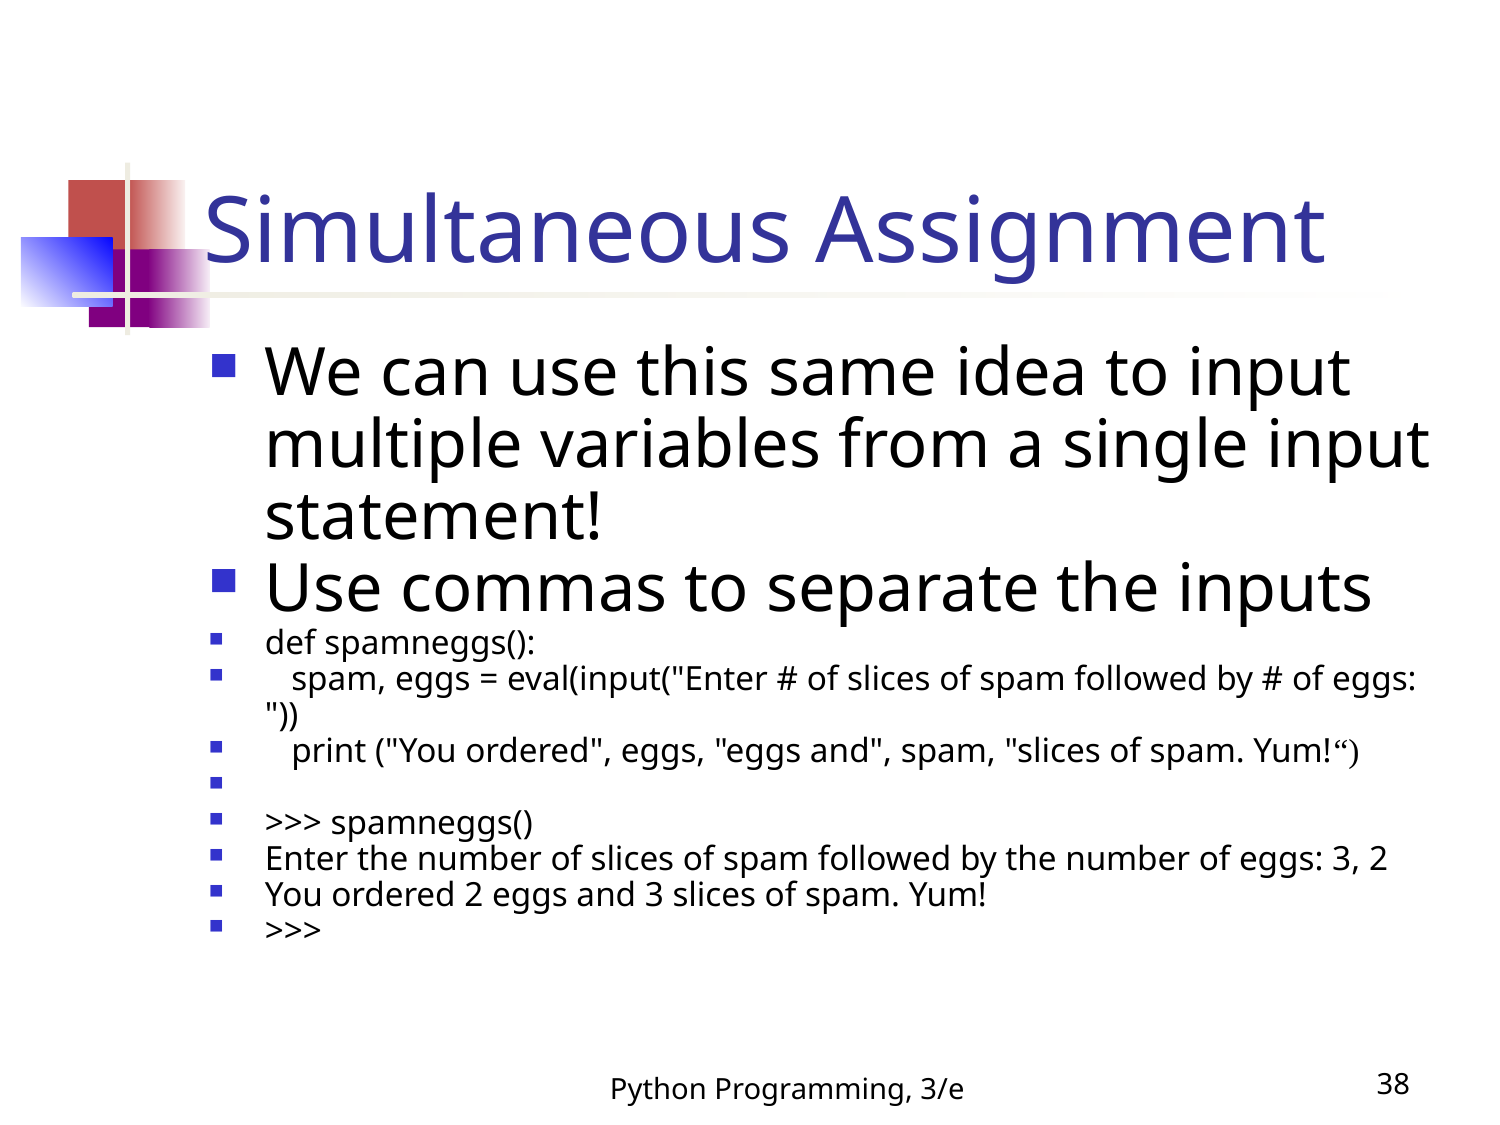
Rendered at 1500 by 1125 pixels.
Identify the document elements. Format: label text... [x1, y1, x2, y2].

text_box Python Programming, 3/e [549, 1037, 1025, 1113]
text_box <number> [1112, 1037, 1425, 1113]
text_box Simultaneous Assignment [188, 101, 1467, 289]
text_box We can use this same idea to input multiple variables from a single input statement! Use commas to separate the inputs def spamneggs(): spam, eggs = eval(input("Enter # of slices of spam followed by # of eggs: ")) print ("You ordered", eggs, "eggs and", spam, "slices of spam. Yum!“) >>> spamneggs() Enter the number of slices of spam followed by the number of eggs: 3, 2 You ordered 2 eggs and 3 slices of spam. Yum! >>> [193, 331, 1469, 1006]
